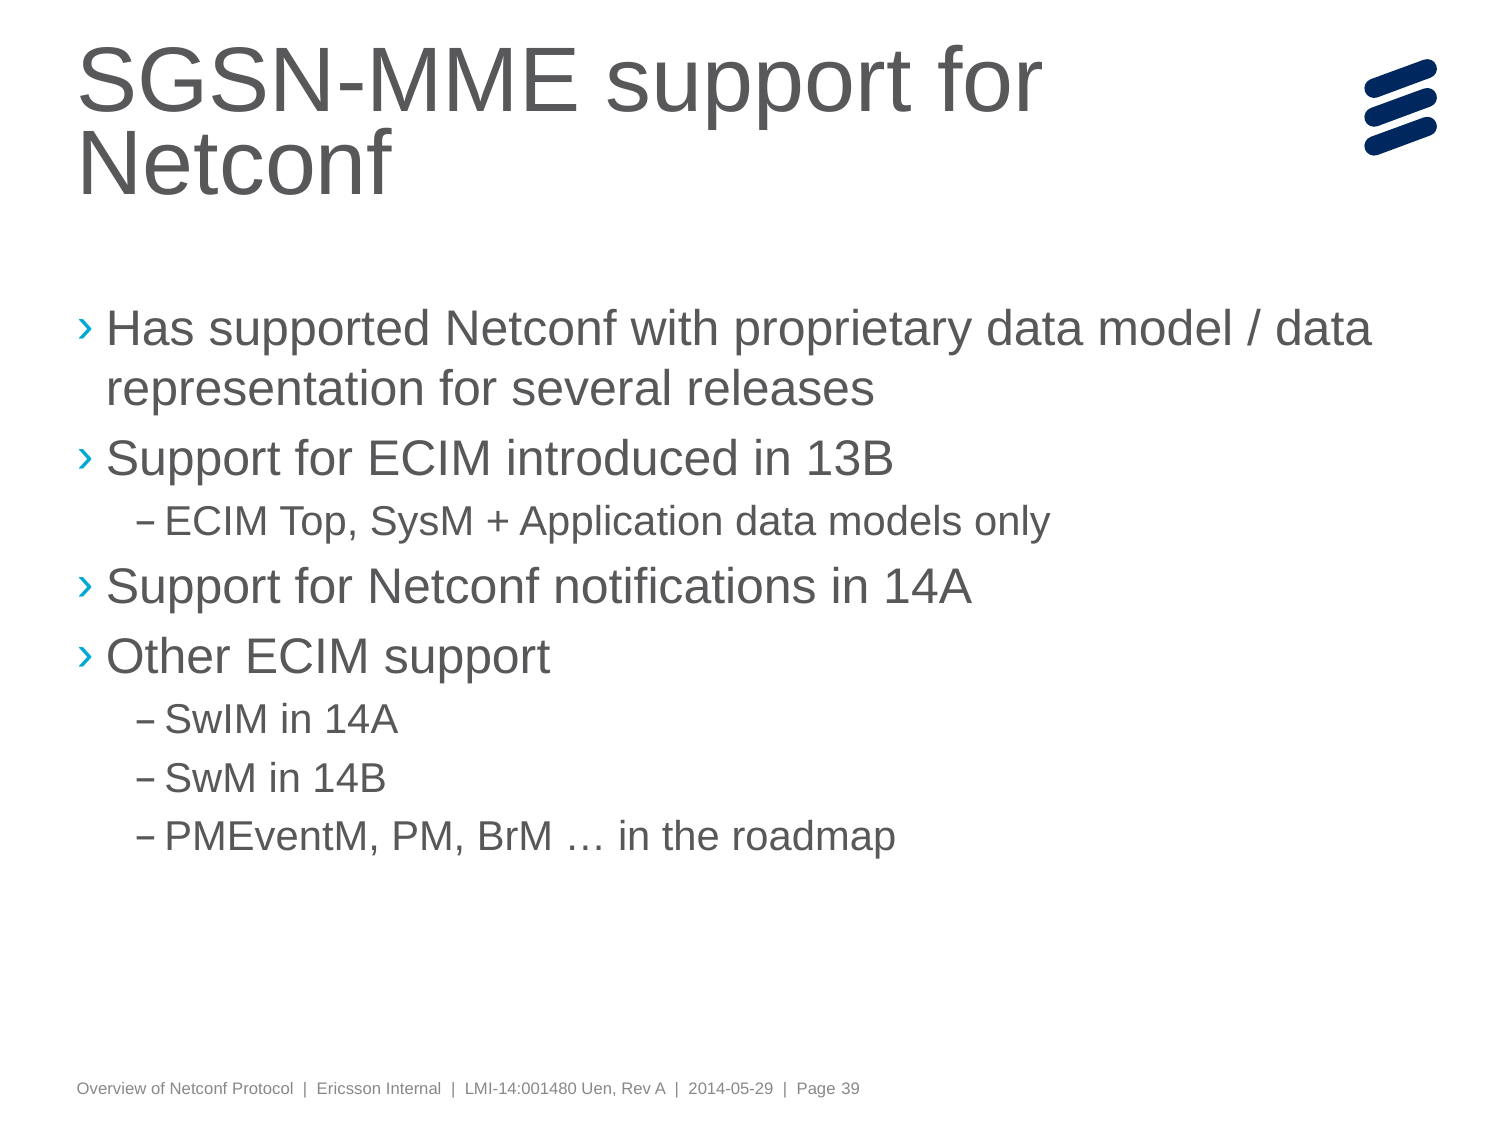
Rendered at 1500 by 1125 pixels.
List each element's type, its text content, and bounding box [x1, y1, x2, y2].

title SGSN-MME support for Netconf [64, 39, 1294, 218]
list Has supported Netconf with proprietary data model / data representation for several releases Support for ECIM introduced in 13B ECIM Top, SysM + Application data models only Support for Netconf notifications in 14A Other ECIM support SwIM in 14A SwM in 14B PMEventM, PM, BrM … in the roadmap [65, 295, 1436, 928]
